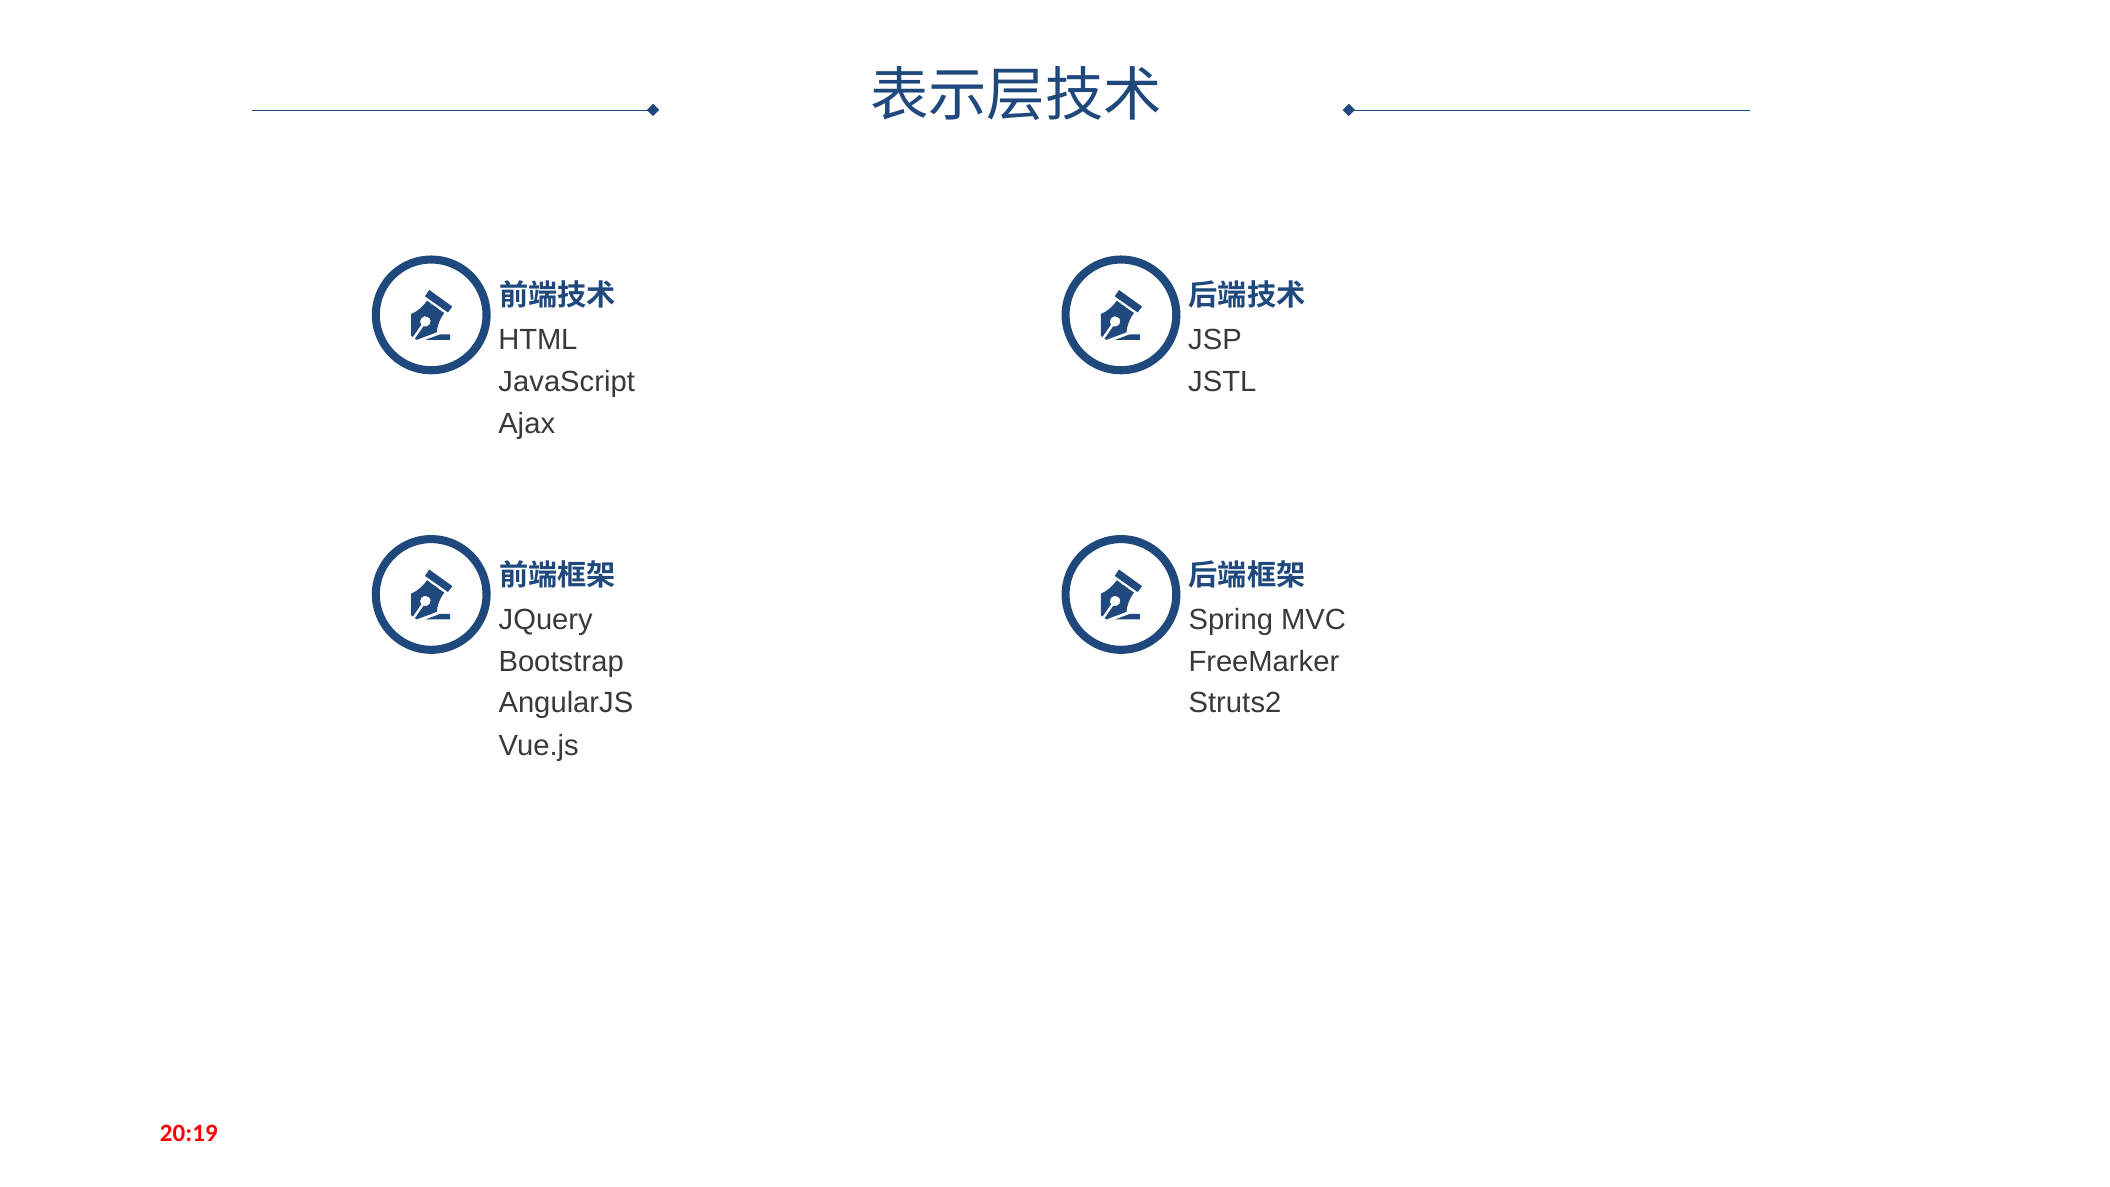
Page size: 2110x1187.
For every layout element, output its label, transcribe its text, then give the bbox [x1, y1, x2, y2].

text_box [370, 254, 484, 376]
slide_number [145, 1099, 620, 1163]
text_box 后端技术 [1174, 261, 1321, 319]
text_box JSP JSTL [1173, 305, 1272, 405]
text_box 前端技术 [484, 261, 632, 319]
text_box [1060, 534, 1174, 655]
text_box [370, 534, 484, 655]
text_box HTML JavaScript Ajax [483, 305, 651, 447]
text_box [1100, 289, 1143, 340]
text_box [1060, 254, 1174, 376]
text_box [411, 569, 453, 620]
text_box 后端框架 [1174, 541, 1321, 599]
text_box 前端框架 [484, 541, 632, 599]
text_box Spring MVC FreeMarker Struts2 [1173, 585, 1361, 727]
text_box 表示层技术 [542, 61, 1463, 132]
text_box [411, 289, 453, 340]
text_box JQuery Bootstrap AngularJS Vue.js [483, 585, 649, 769]
text_box [1100, 569, 1143, 620]
